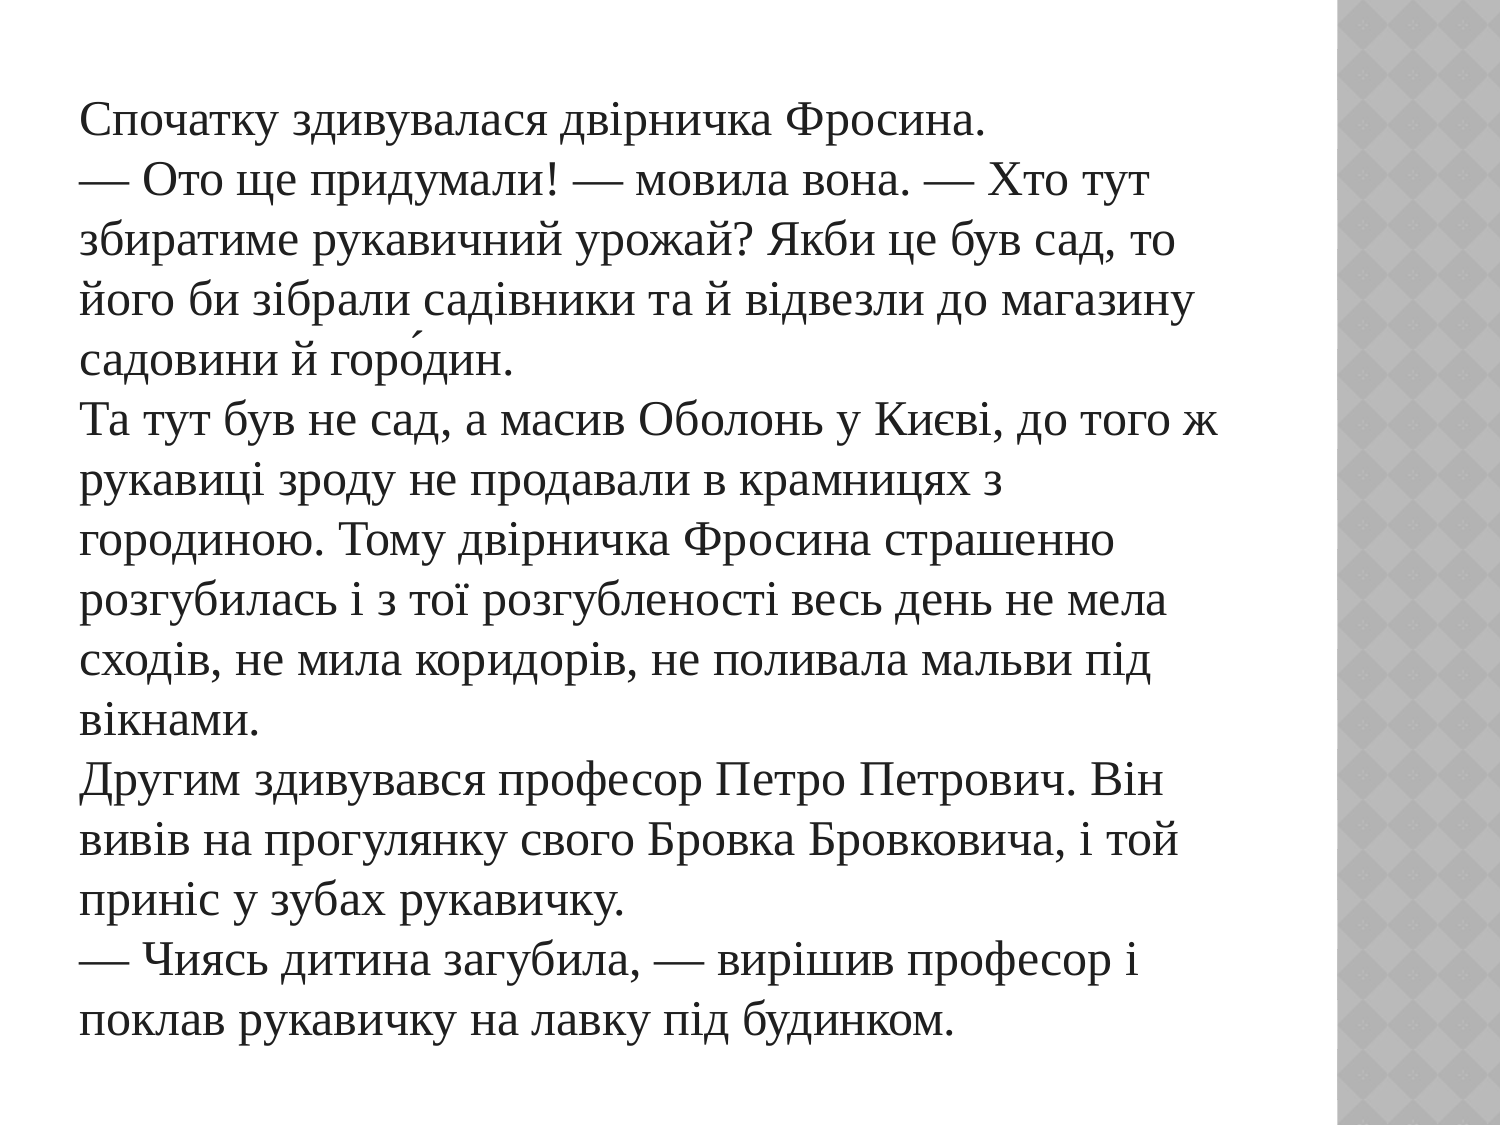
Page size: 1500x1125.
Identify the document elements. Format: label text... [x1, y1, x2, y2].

text_box Спочатку здивувалася двірничка Фросина. — Ото ще придумали! — мовила вона. — Хто тут збиратиме рукавичний урожай? Якби це був сад, то його би зібрали садівники та й відвезли до магазину садовини й горо́дин. Та тут був не сад, а масив Оболонь у Києві, до того ж рукавиці зроду не продавали в крамницях з городиною. Тому двірничка Фросина страшенно розгубилась і з тої розгубленості весь день не мела сходів, не мила коридорів, не поливала мальви під вікнами. Другим здивувався професор Петро Петрович. Він вивів на прогулянку свого Бровка Бровковича, і той приніс у зубах рукавичку. — Чиясь дитина загубила, — вирішив професор і поклав рукавичку на лавку під будинком. [64, 77, 1258, 1113]
